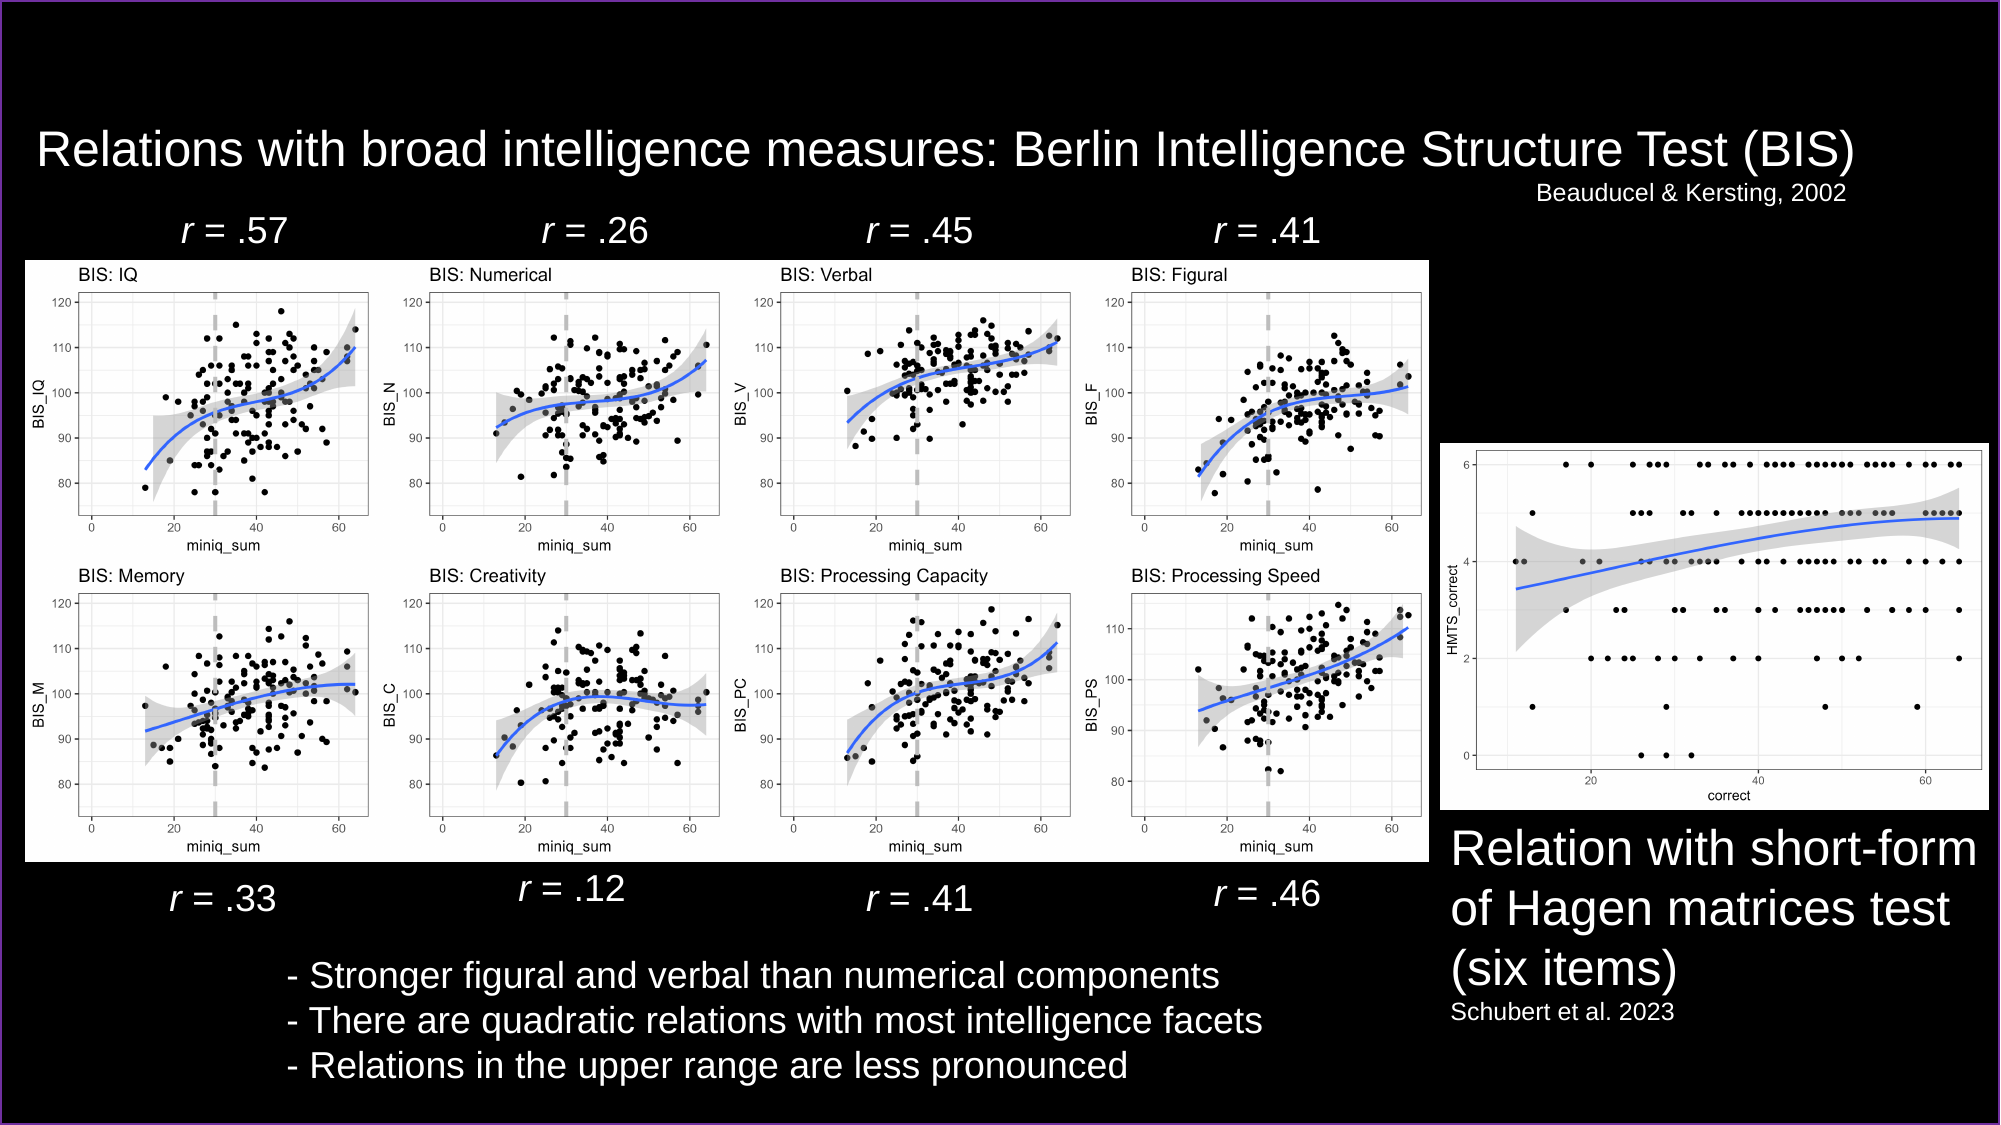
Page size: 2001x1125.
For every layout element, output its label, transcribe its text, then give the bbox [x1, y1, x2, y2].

text_box [0, 0, 2000, 1125]
text_box r = .41 [1198, 198, 1398, 259]
text_box r = .33 [154, 866, 354, 927]
text_box r = .26 [526, 198, 726, 259]
text_box Relations with broad intelligence measures: Berlin Intelligence Structure Test (BIS) Beauducel & Kersting, 2002 [21, 108, 1940, 259]
text_box - Stronger figural and verbal than numerical components - There are quadratic relations with most intelligence facets - Relations in the upper range are less pronounced [271, 943, 1369, 1094]
text_box r = .57 [166, 198, 365, 259]
text_box r = .41 [851, 866, 1050, 927]
picture [1439, 443, 1990, 810]
picture [24, 259, 1430, 863]
text_box r = .46 [1198, 863, 1398, 922]
text_box r = .45 [851, 198, 1050, 259]
text_box Relation with short-form of Hagen matrices test (six items) Schubert et al. 2023 [1435, 807, 2000, 1078]
text_box r = .12 [503, 863, 702, 917]
